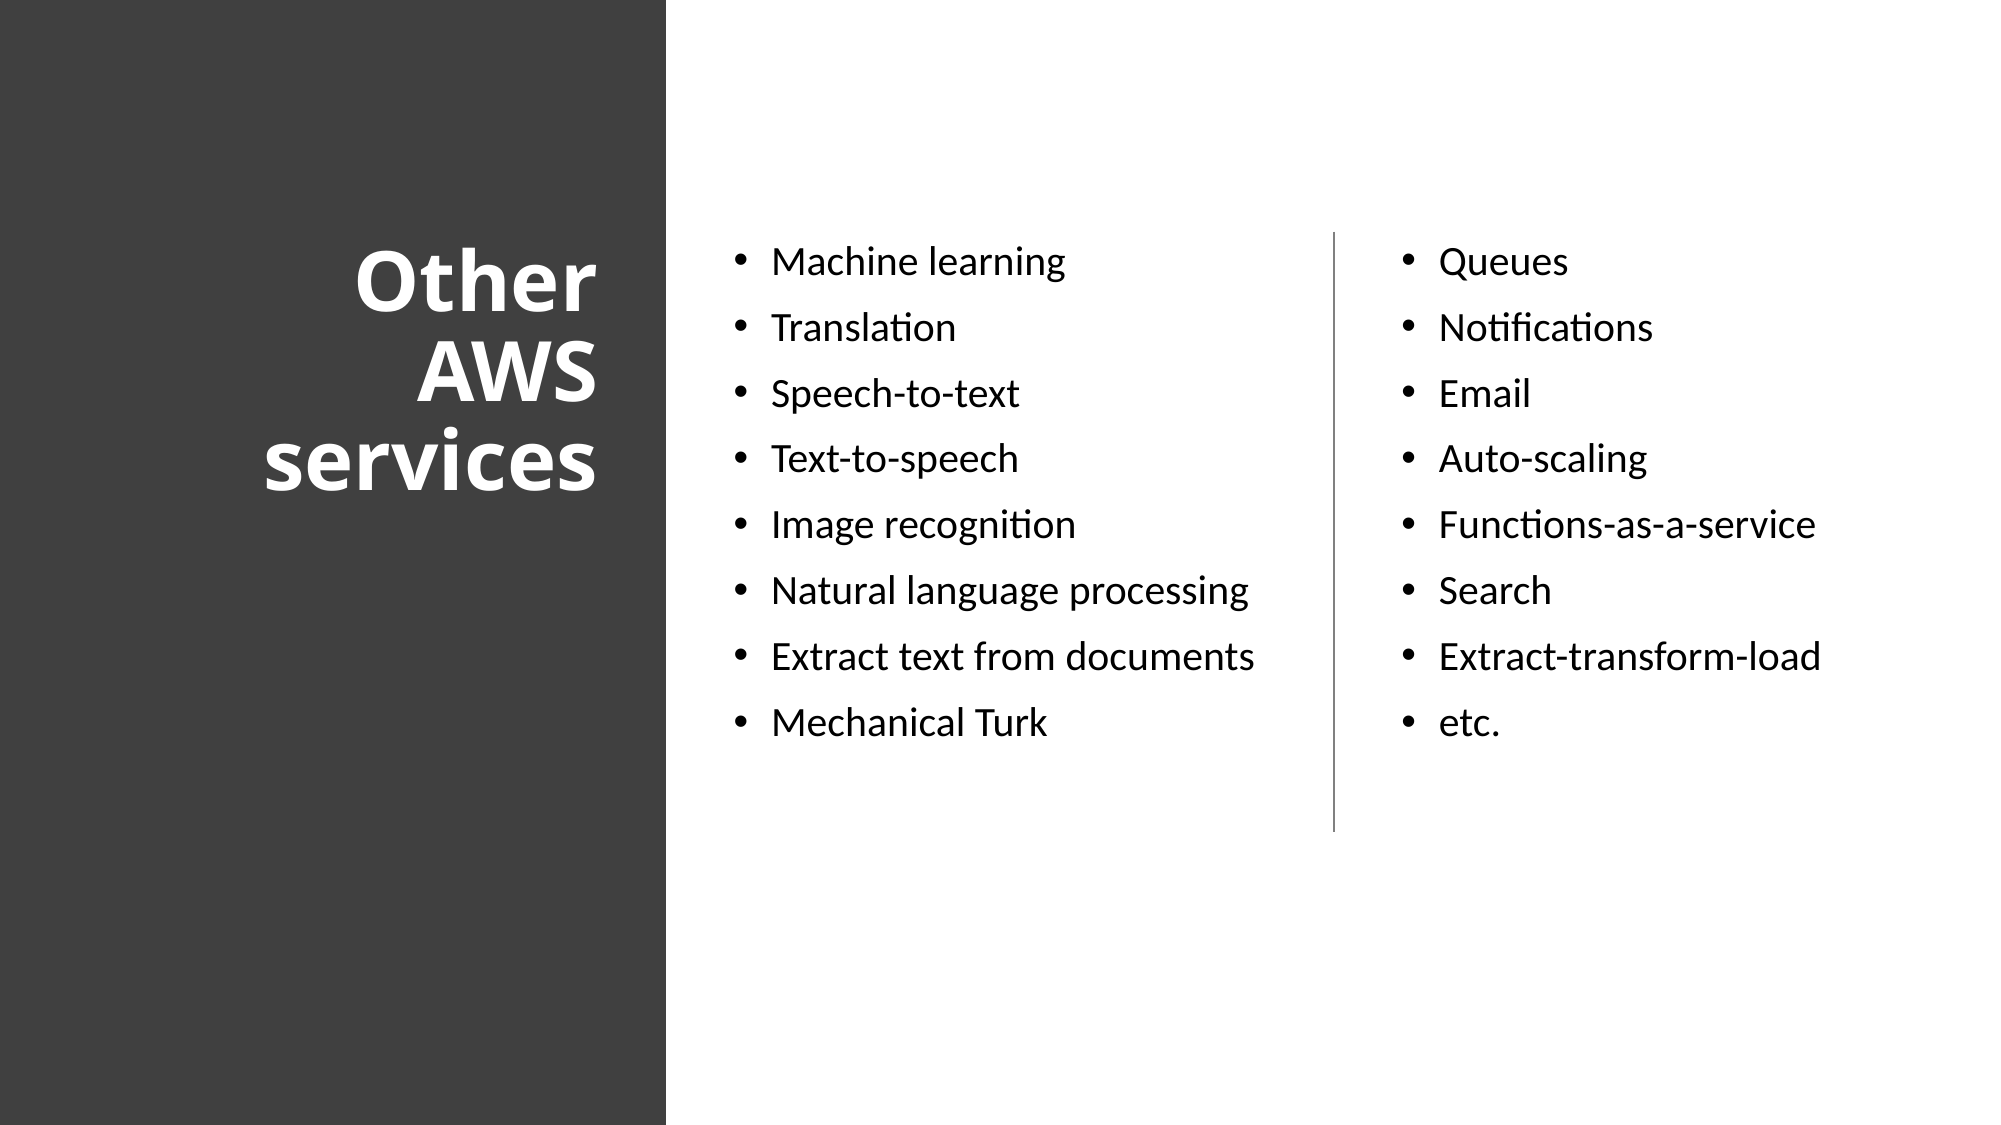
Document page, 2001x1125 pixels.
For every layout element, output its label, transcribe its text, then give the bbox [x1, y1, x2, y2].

list Queues Notifications Email Auto-scaling Functions-as-a-service Search Extract-transform-load etc. [1386, 231, 1911, 948]
list Machine learning Translation Speech-to-text Text-to-speech Image recognition Natural language processing Extract text from documents Mechanical Turk [718, 231, 1281, 948]
title Other AWS services [137, 231, 613, 948]
text_box [0, 0, 667, 1125]
